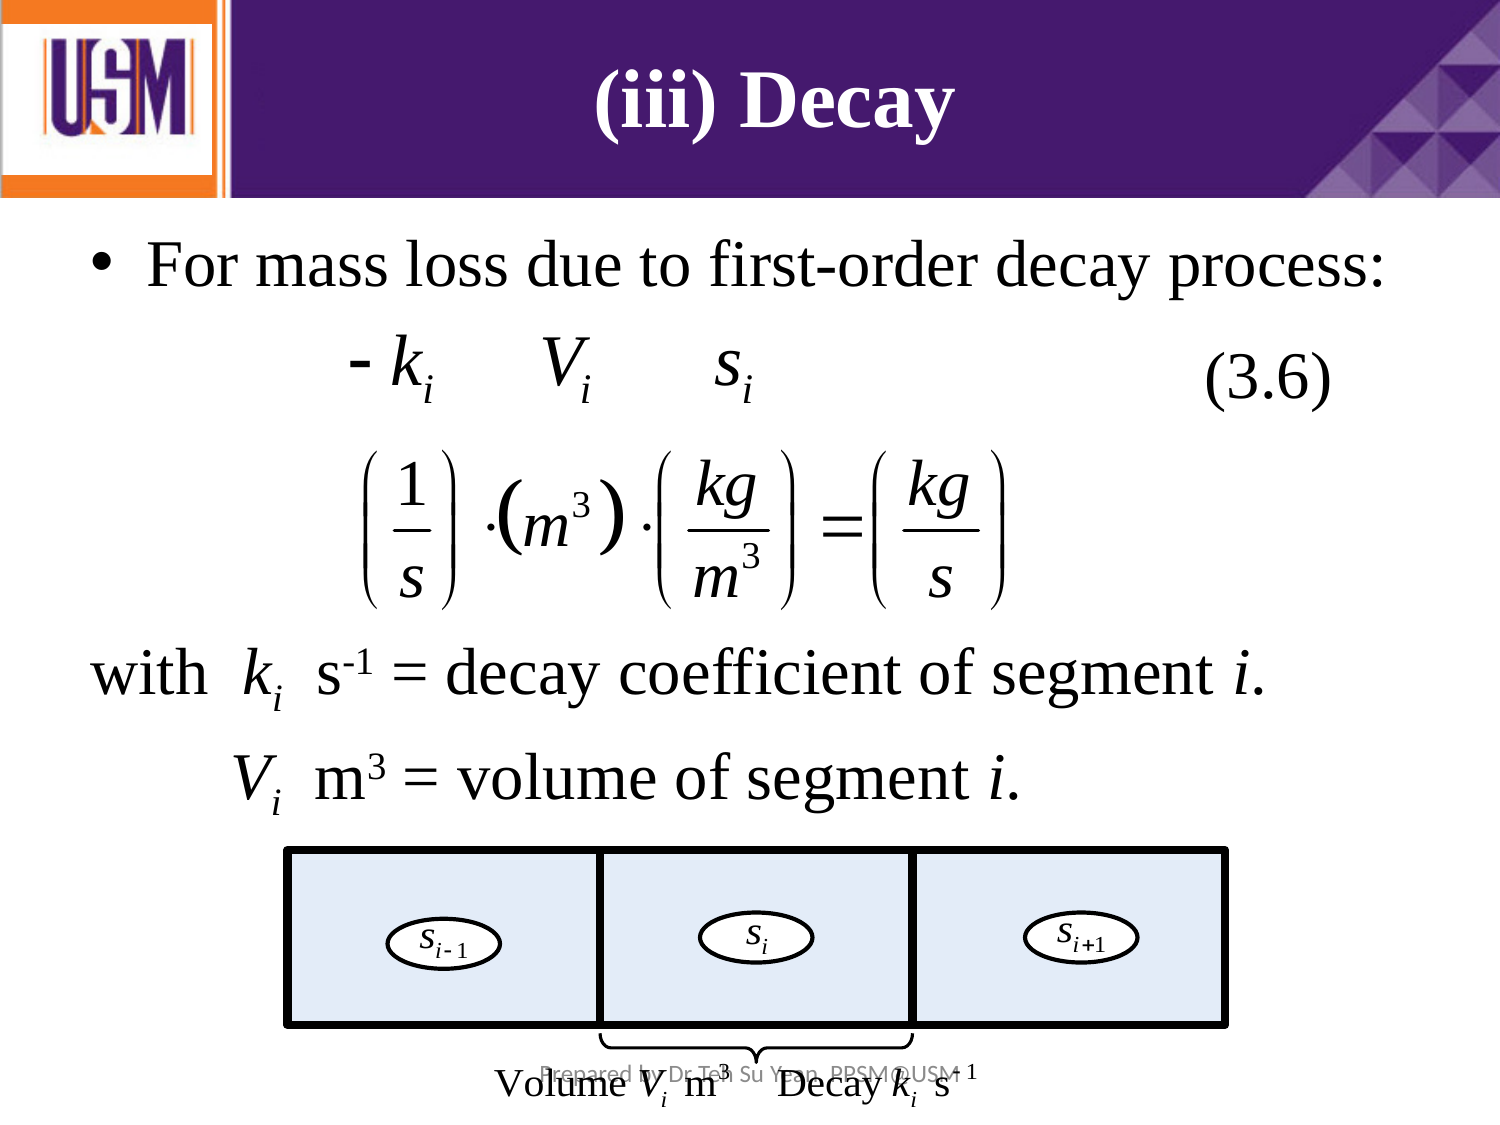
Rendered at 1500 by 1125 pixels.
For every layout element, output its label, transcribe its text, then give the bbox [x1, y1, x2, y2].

text_box [385, 922, 407, 965]
text_box [1022, 916, 1044, 959]
text_box [599, 1033, 914, 1042]
text_box [697, 912, 733, 963]
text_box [349, 437, 1026, 624]
text_box [782, 913, 815, 962]
text_box [285, 848, 598, 1027]
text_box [337, 312, 765, 422]
text_box [1117, 915, 1140, 960]
text_box [910, 848, 1227, 1027]
footer Prepared by Dr Teh Su Yean, PPSM@USM [512, 1042, 988, 1055]
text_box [487, 1053, 986, 1117]
list For mass loss due to first-order decay process: with ki s-1 = decay coefficient of segment i. Vi m3 = volume of segment i. [75, 212, 1425, 1025]
text_box [598, 848, 910, 1027]
text_box (3.6) [1175, 324, 1363, 420]
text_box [412, 909, 476, 969]
text_box [479, 922, 503, 966]
picture [0, 0, 1500, 198]
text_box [1049, 902, 1113, 963]
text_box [738, 904, 778, 965]
